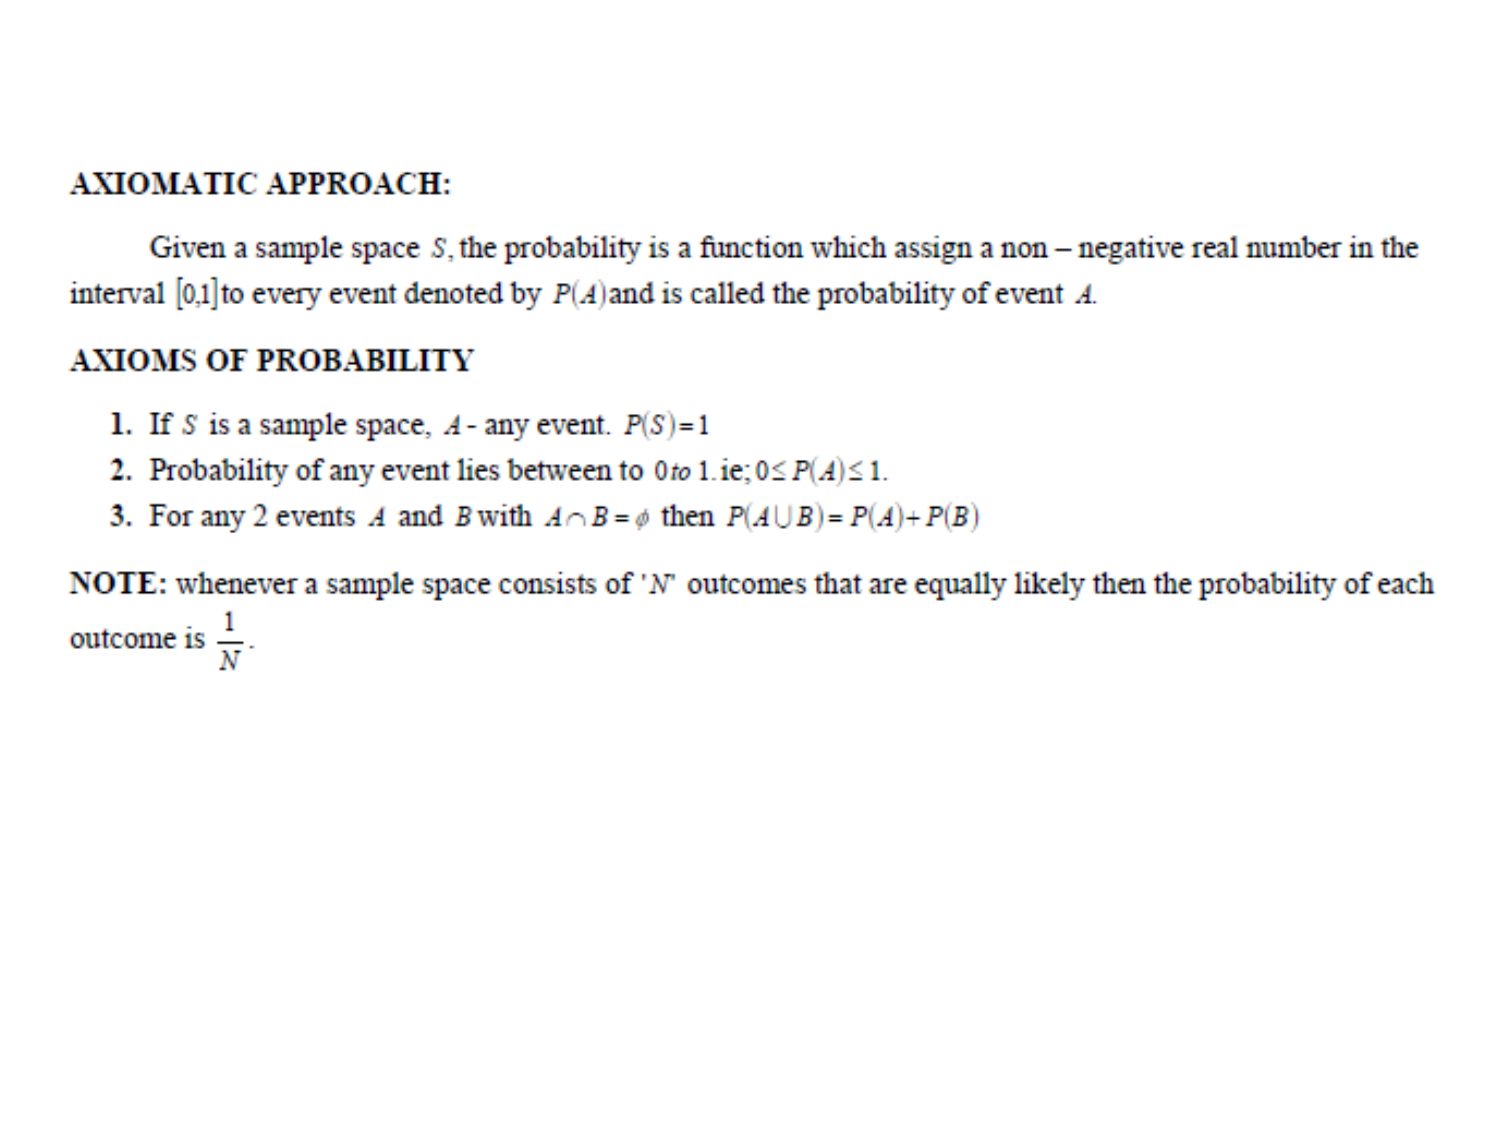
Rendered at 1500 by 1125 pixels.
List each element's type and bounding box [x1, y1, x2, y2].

picture [37, 149, 1448, 676]
